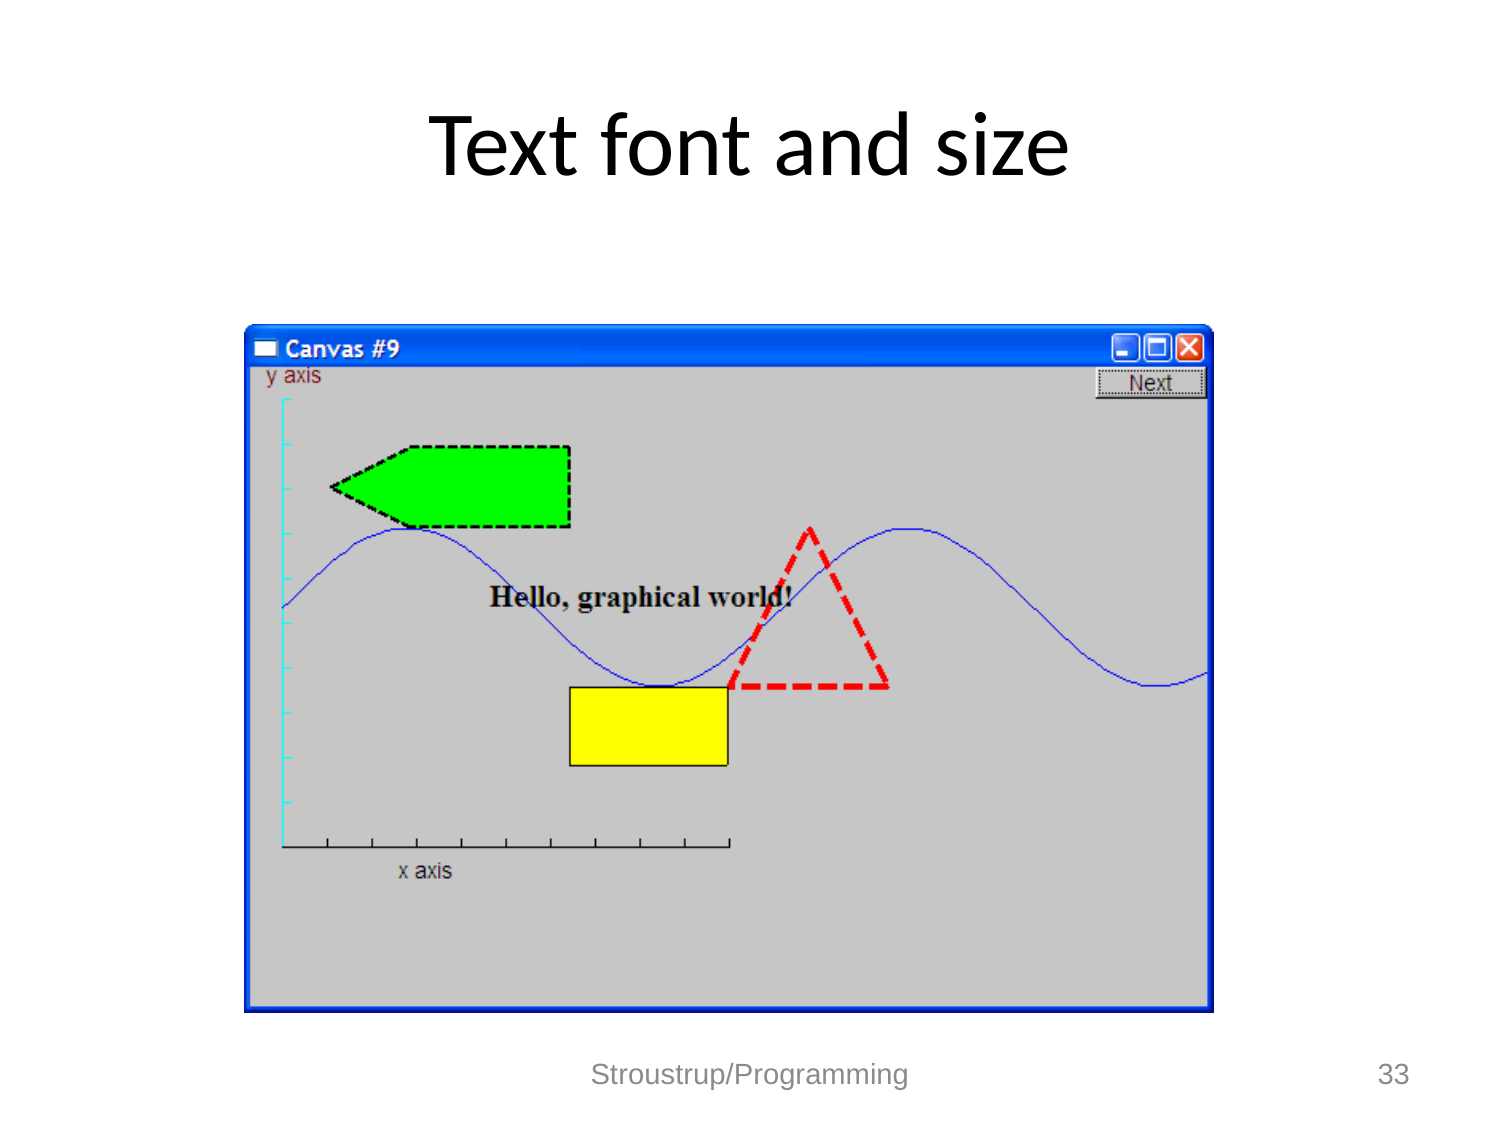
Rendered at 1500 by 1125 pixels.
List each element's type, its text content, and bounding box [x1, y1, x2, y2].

title Text font and size [75, 45, 1425, 233]
picture [244, 324, 1214, 1013]
footer Stroustrup/Programming [512, 1042, 988, 1103]
slide_number 33 [1074, 1042, 1425, 1103]
